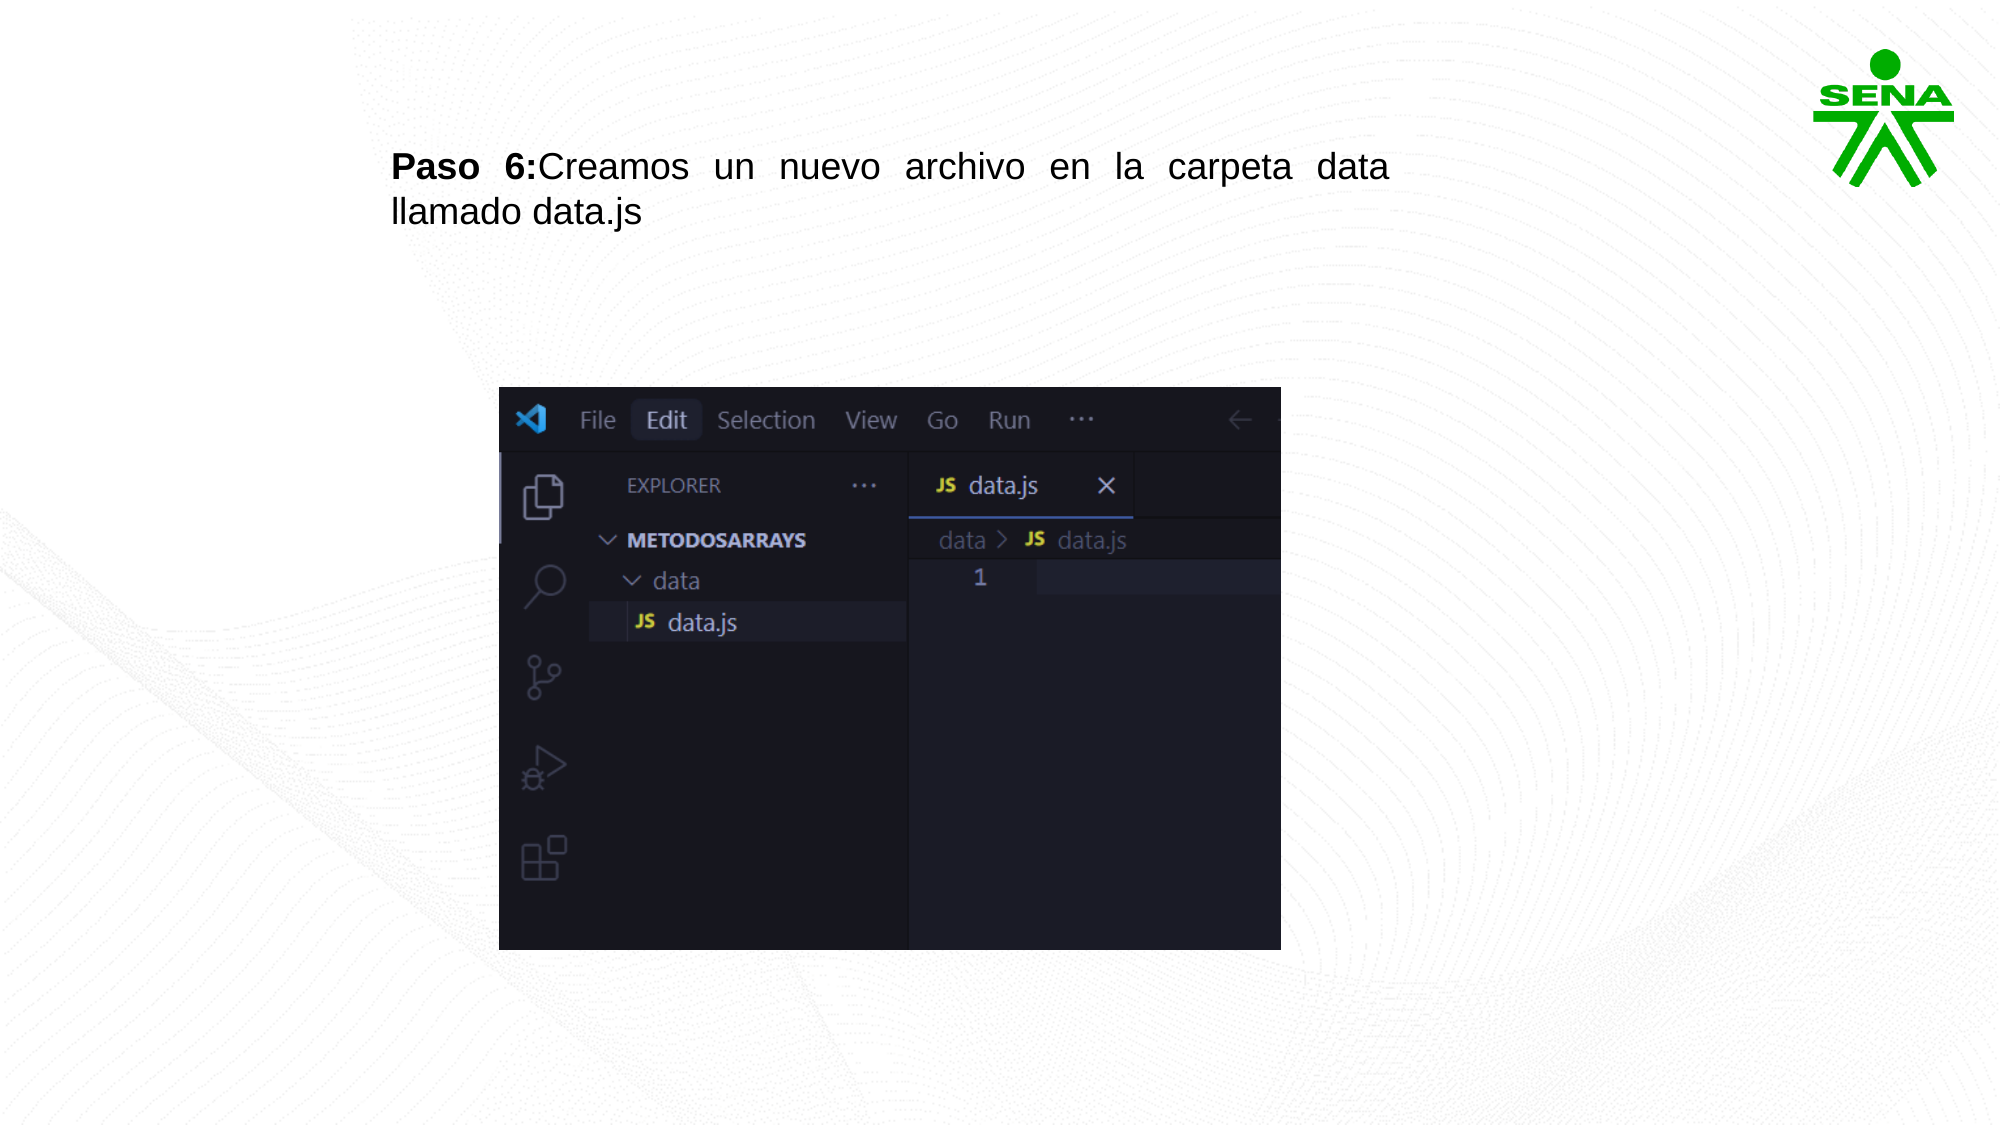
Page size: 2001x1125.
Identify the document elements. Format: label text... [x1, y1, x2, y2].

picture [0, 0, 2000, 1125]
text_box Paso 6:Creamos un nuevo archivo en la carpeta data llamado data.js [376, 134, 1405, 285]
